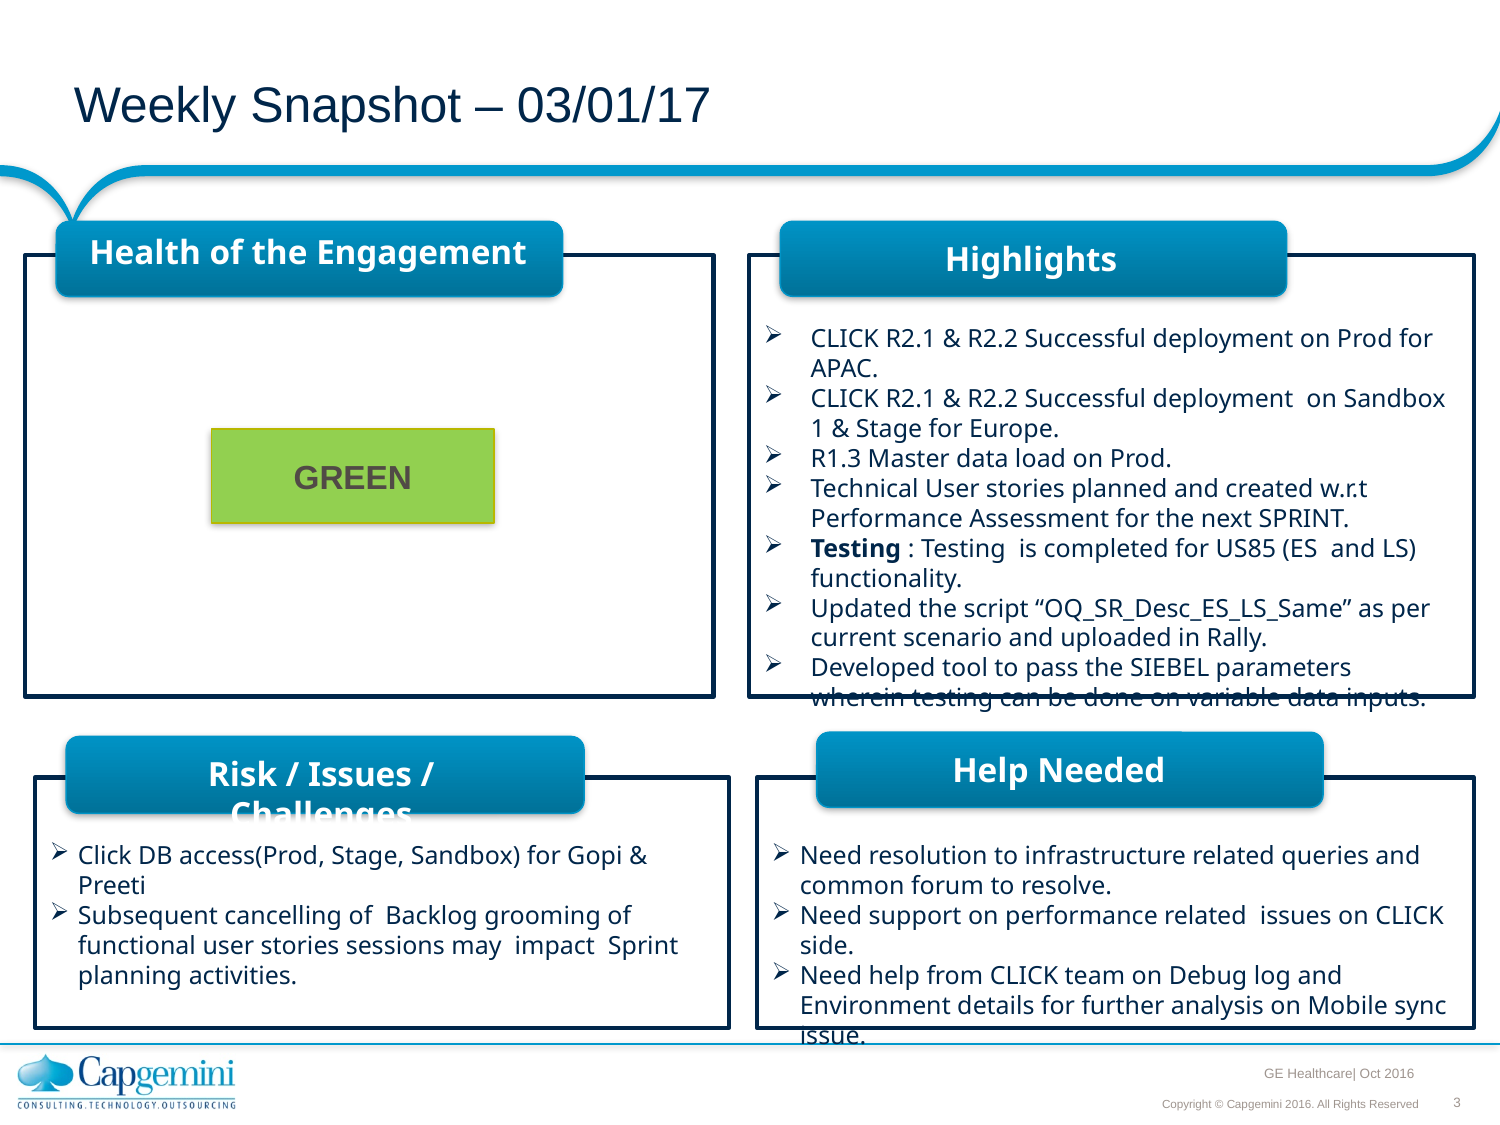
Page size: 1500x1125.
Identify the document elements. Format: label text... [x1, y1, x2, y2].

text_box [779, 220, 1288, 292]
text_box Weekly Snapshot – 03/01/17 [24, 24, 1500, 190]
text_box [55, 220, 564, 298]
text_box [747, 253, 775, 699]
text_box Click DB access(Prod, Stage, Sandbox) for Gopi & Preeti Subsequent cancelling of Backlog grooming of functional user stories sessions may impact Sprint planning activities. [34, 802, 714, 1027]
text_box CLICK R2.1 & R2.2 Successful deployment on Prod for APAC. CLICK R2.1 & R2.2 Successful deployment on Sandbox 1 & Stage for Europe. R1.3 Master data load on Prod. Technical User stories planned and created w.r.t Performance Assessment for the next SPRINT. Testing : Testing is completed for US85 (ES and LS) functionality. Updated the script “OQ_SR_Desc_ES_LS_Same” as per current scenario and uploaded in Rally. Developed tool to pass the SIEBEL parameters wherein testing can be done on variable data inputs. [749, 292, 1475, 745]
text_box [33, 775, 731, 1030]
text_box Risk / Issues / Challenges [126, 746, 517, 841]
text_box [1328, 775, 1476, 1030]
text_box Need resolution to infrastructure related queries and common forum to resolve. Need support on performance related issues on CLICK side. Need help from CLICK team on Debug log and Environment details for further analysis on Mobile sync issue. [756, 802, 1475, 1125]
text_box GREEN [211, 428, 495, 524]
text_box [65, 735, 585, 802]
text_box Health of the Engagement [74, 224, 543, 279]
text_box [815, 745, 1324, 802]
text_box Help Needed [937, 745, 1181, 797]
text_box [755, 775, 812, 1030]
picture [17, 1053, 236, 1110]
text_box Highlights [930, 231, 1133, 286]
text_box [23, 253, 716, 699]
text_box [1291, 253, 1476, 699]
